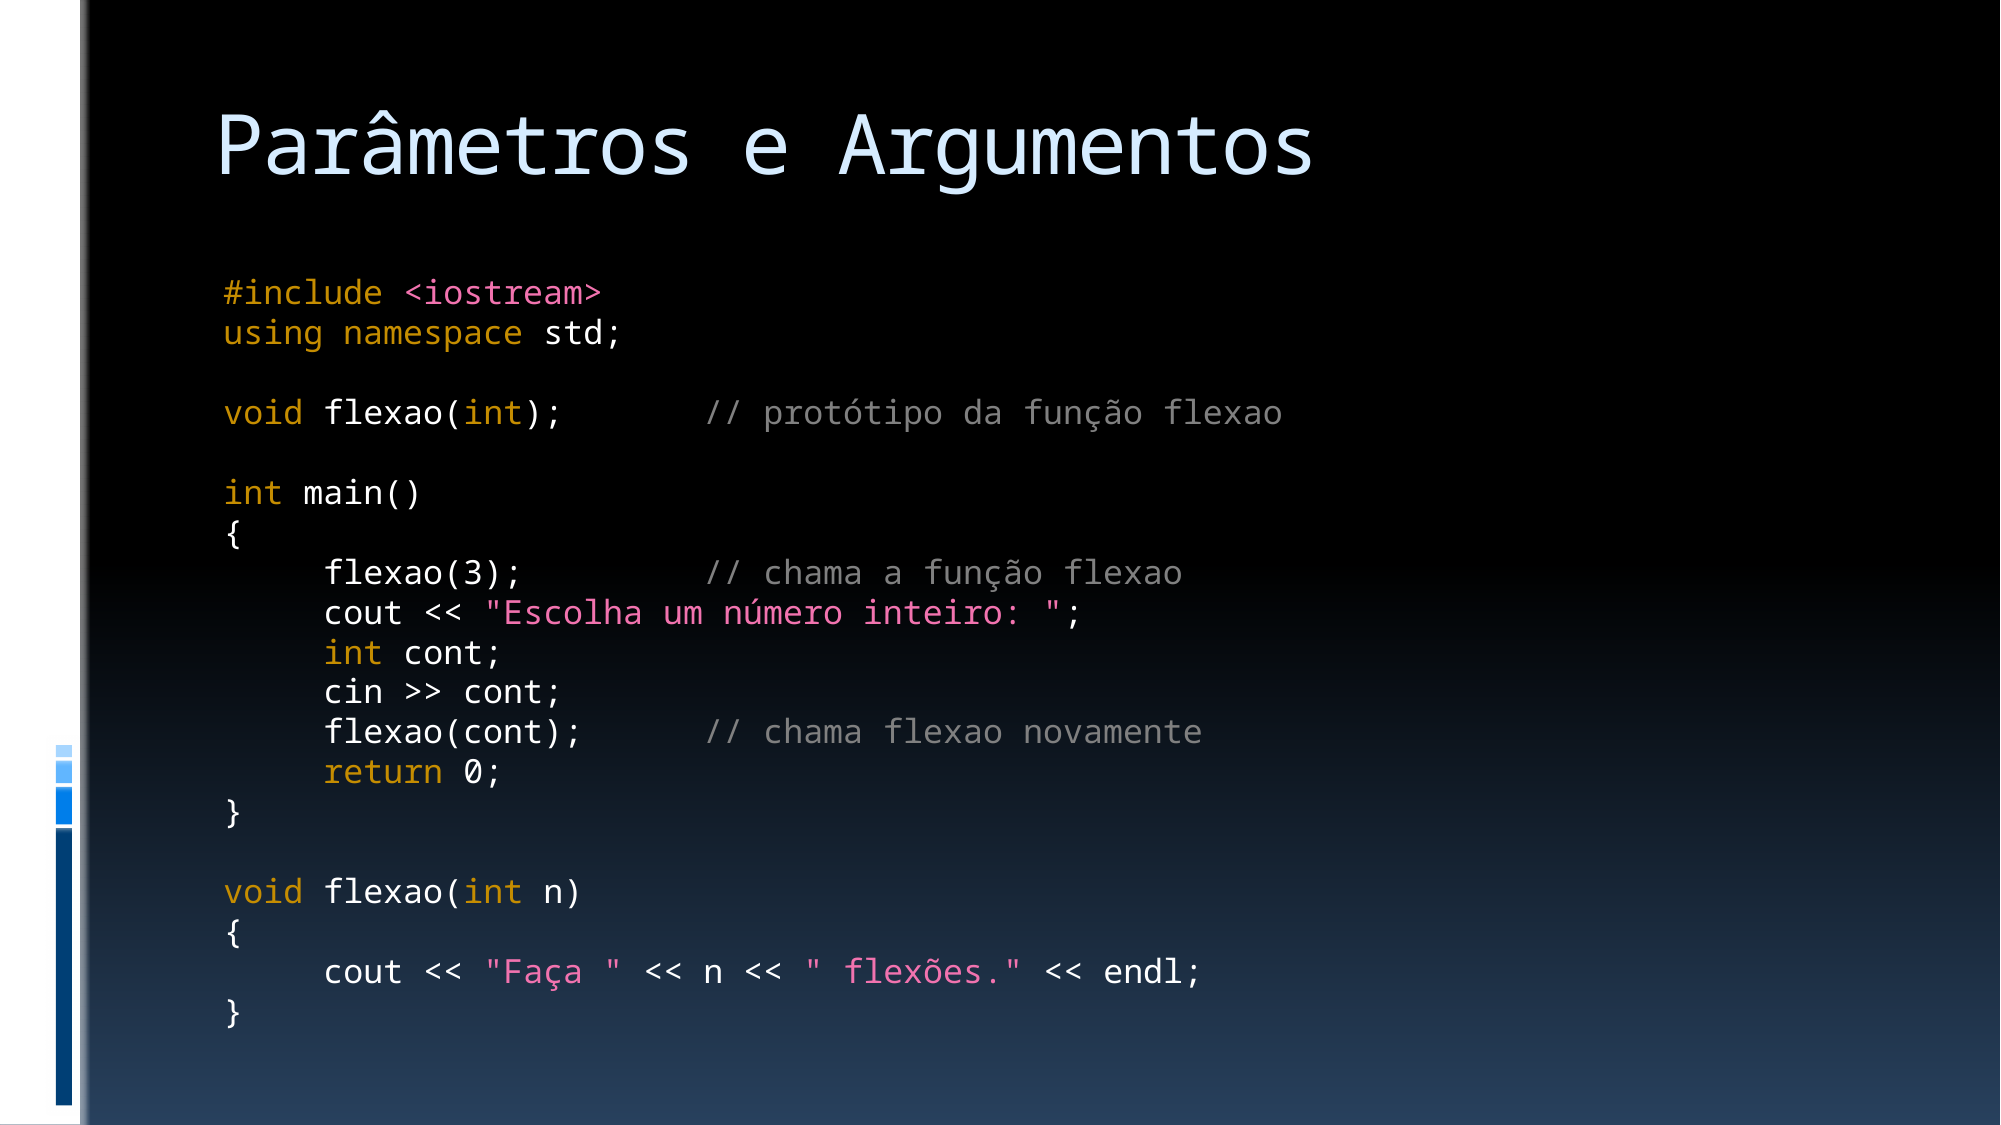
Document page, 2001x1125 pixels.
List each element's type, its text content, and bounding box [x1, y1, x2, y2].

title Parâmetros e Argumentos [200, 83, 1900, 234]
text_box #include <iostream> using namespace std; void flexao(int); // protótipo da função flexao int main() { flexao(3); // chama a função flexao cout << "Escolha um número inteiro: "; int cont; cin >> cont; flexao(cont); // chama flexao novamente return 0; } void flexao(int n) { cout << "Faça " << n << " flexões." << endl; } [208, 264, 1463, 1038]
